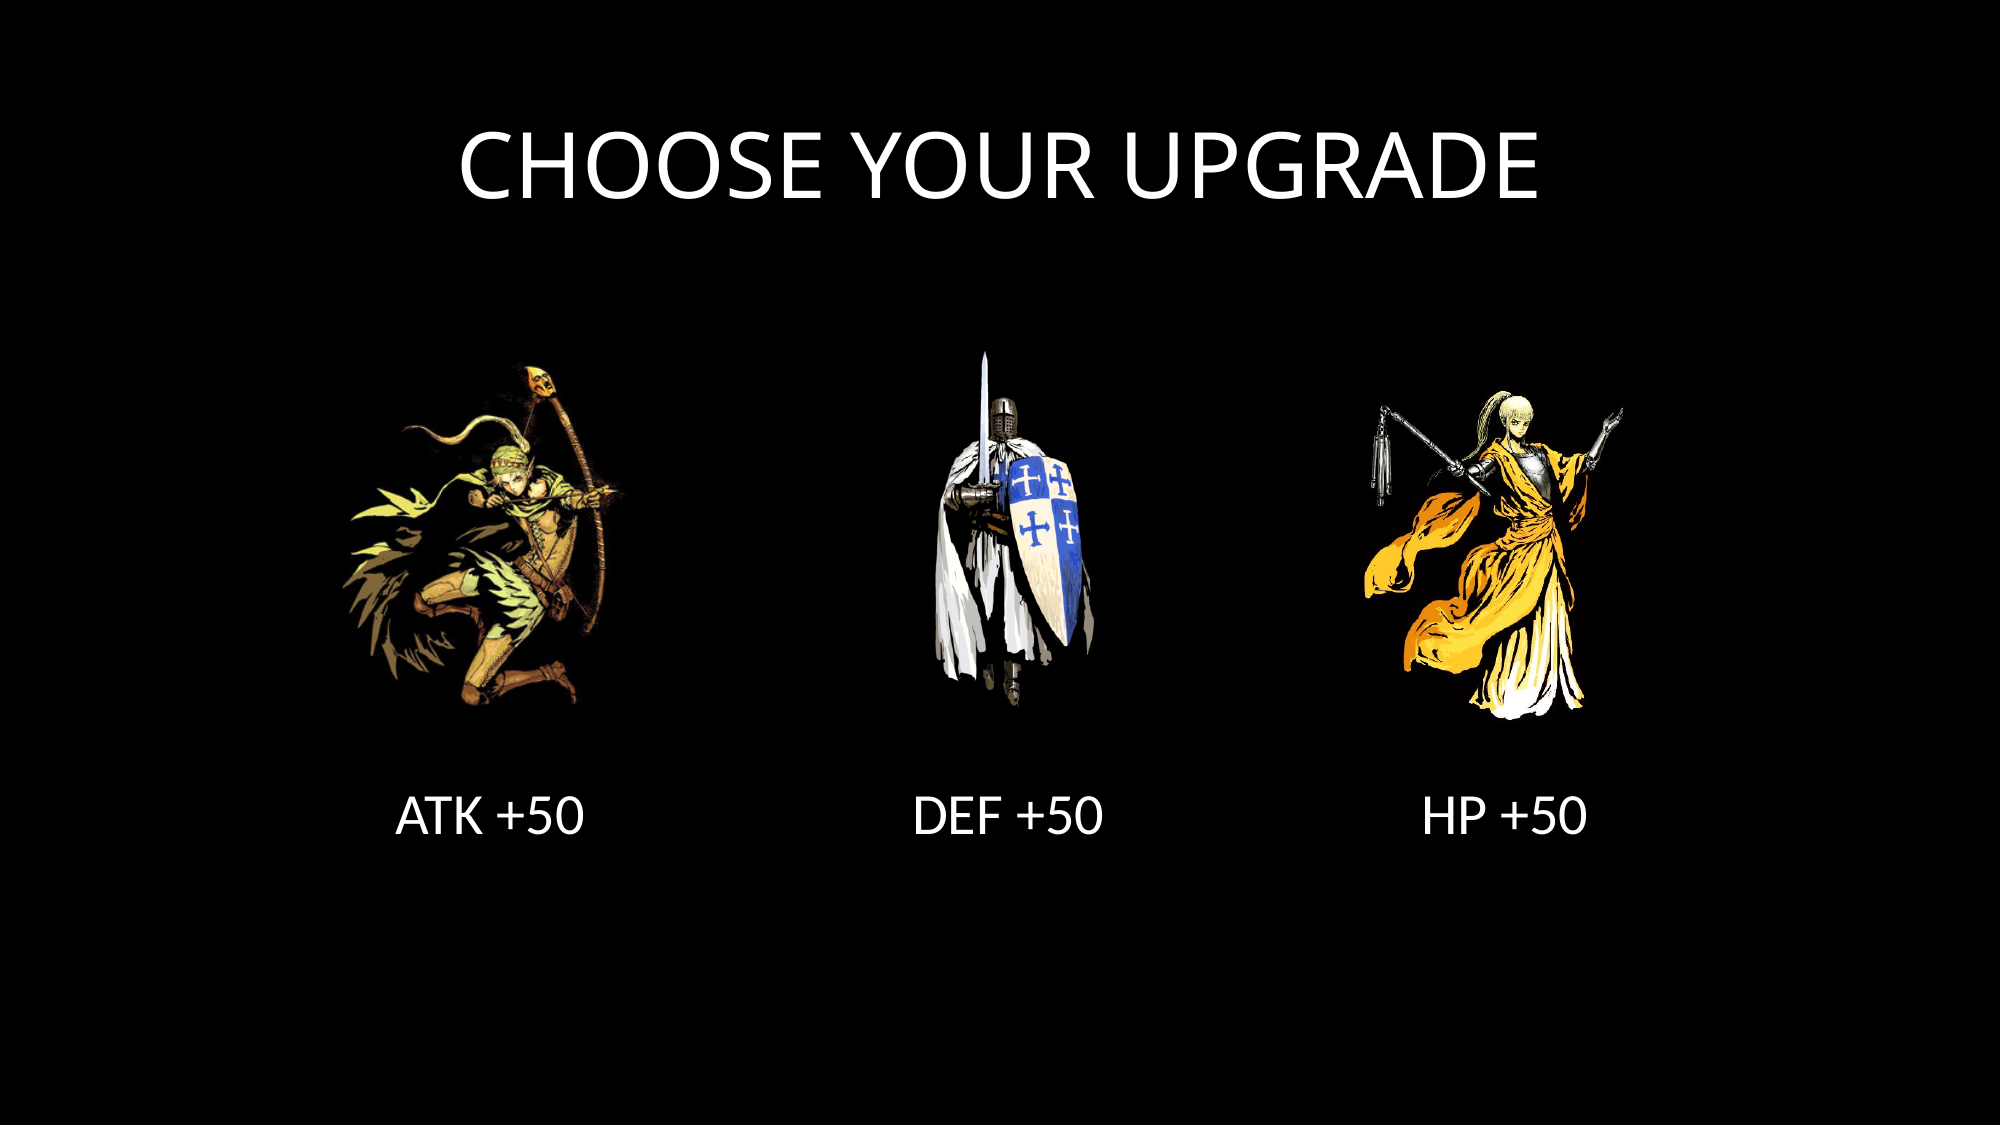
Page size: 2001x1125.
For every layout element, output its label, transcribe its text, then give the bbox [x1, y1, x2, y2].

text_box DEF +50 [818, 769, 1199, 854]
picture [1322, 368, 1686, 732]
text_box ATK +50 [247, 769, 733, 854]
title CHOOSE YOUR UPGRADE [137, 59, 1863, 278]
picture [818, 347, 1182, 712]
picture [302, 357, 678, 732]
text_box HP +50 [1323, 769, 1686, 854]
